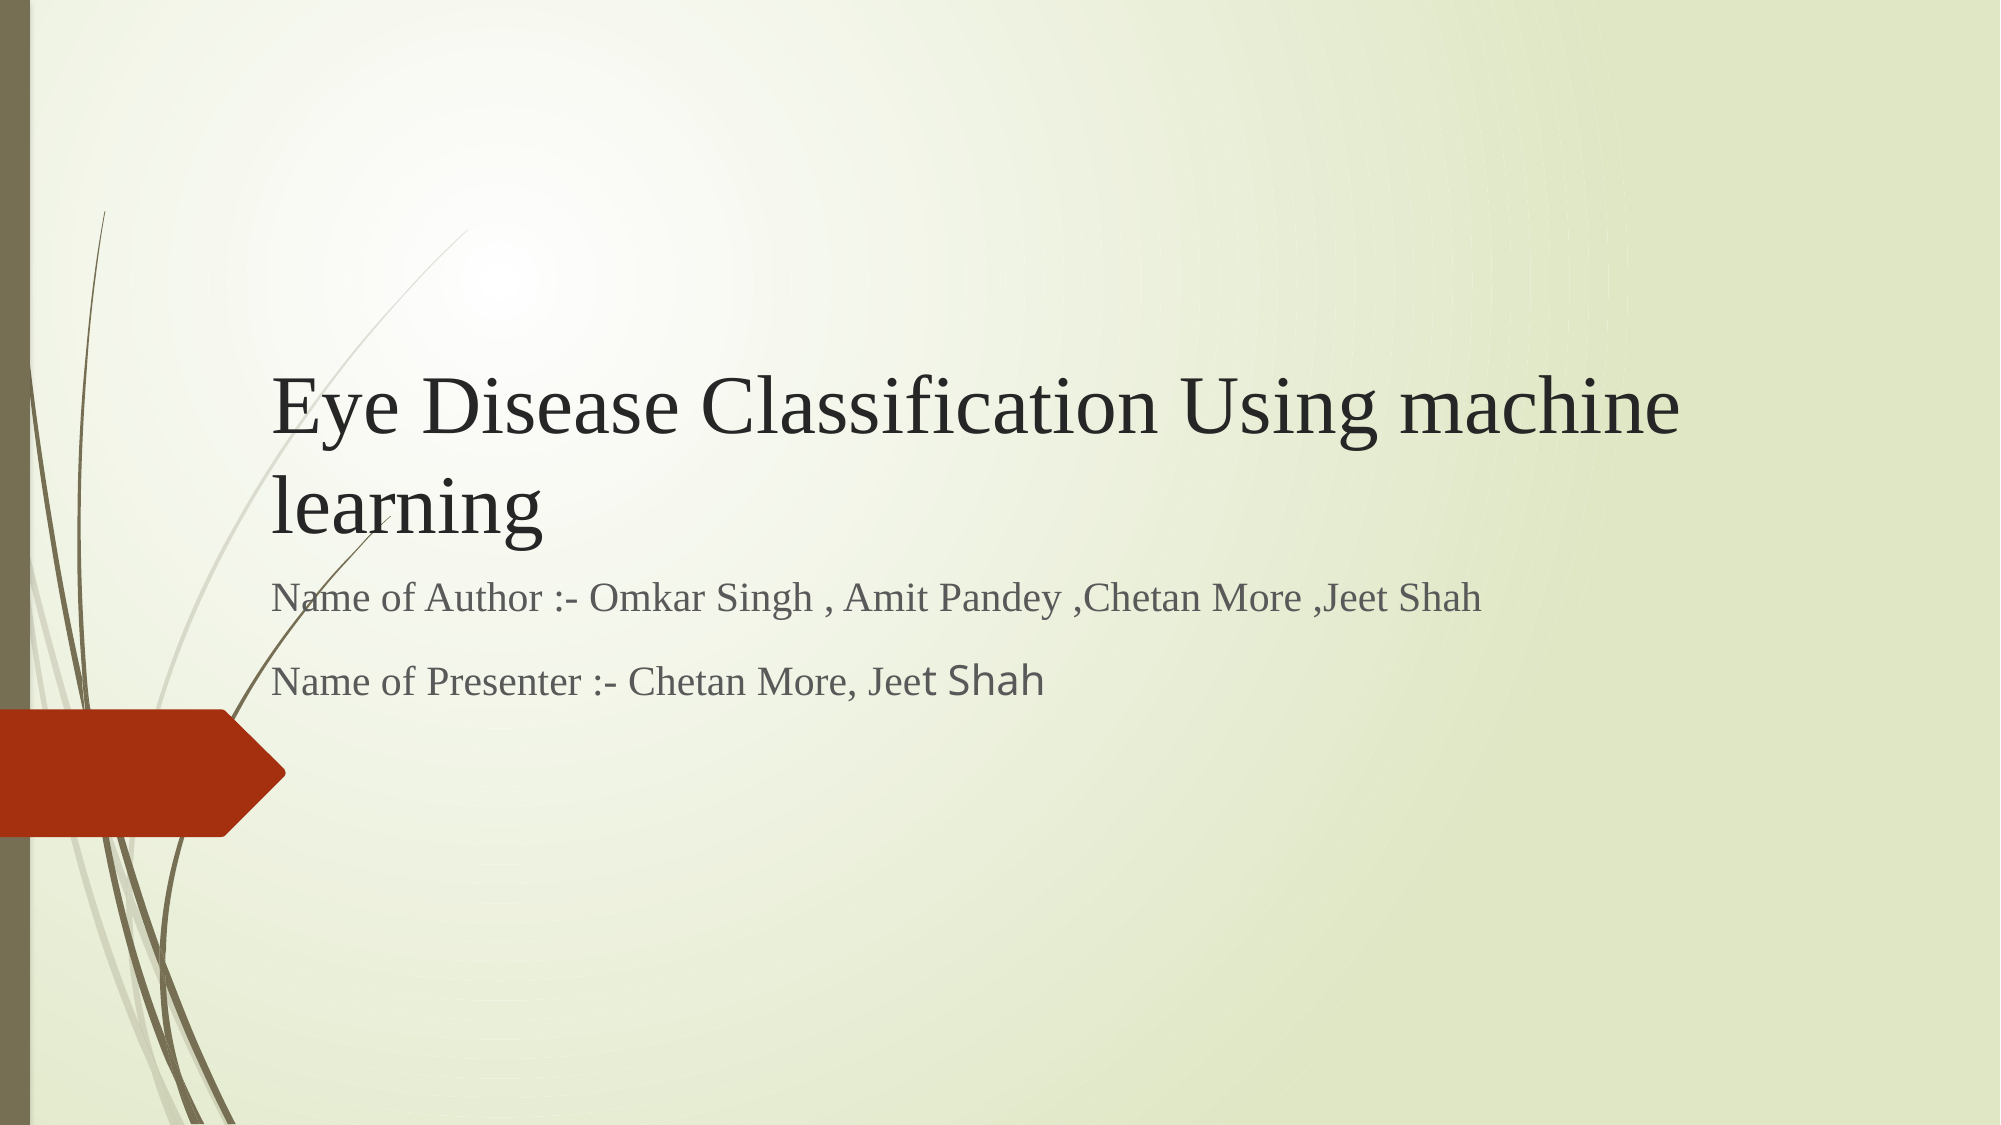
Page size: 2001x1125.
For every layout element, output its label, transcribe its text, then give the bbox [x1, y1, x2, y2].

subtitle Name of Author :- Omkar Singh , Amit Pandey ,Chetan More ,Jeet Shah Name of Presenter :- Chetan More, Jeet Shah [255, 562, 1744, 776]
title Eye Disease Classification Using machine learning [256, 343, 1744, 562]
